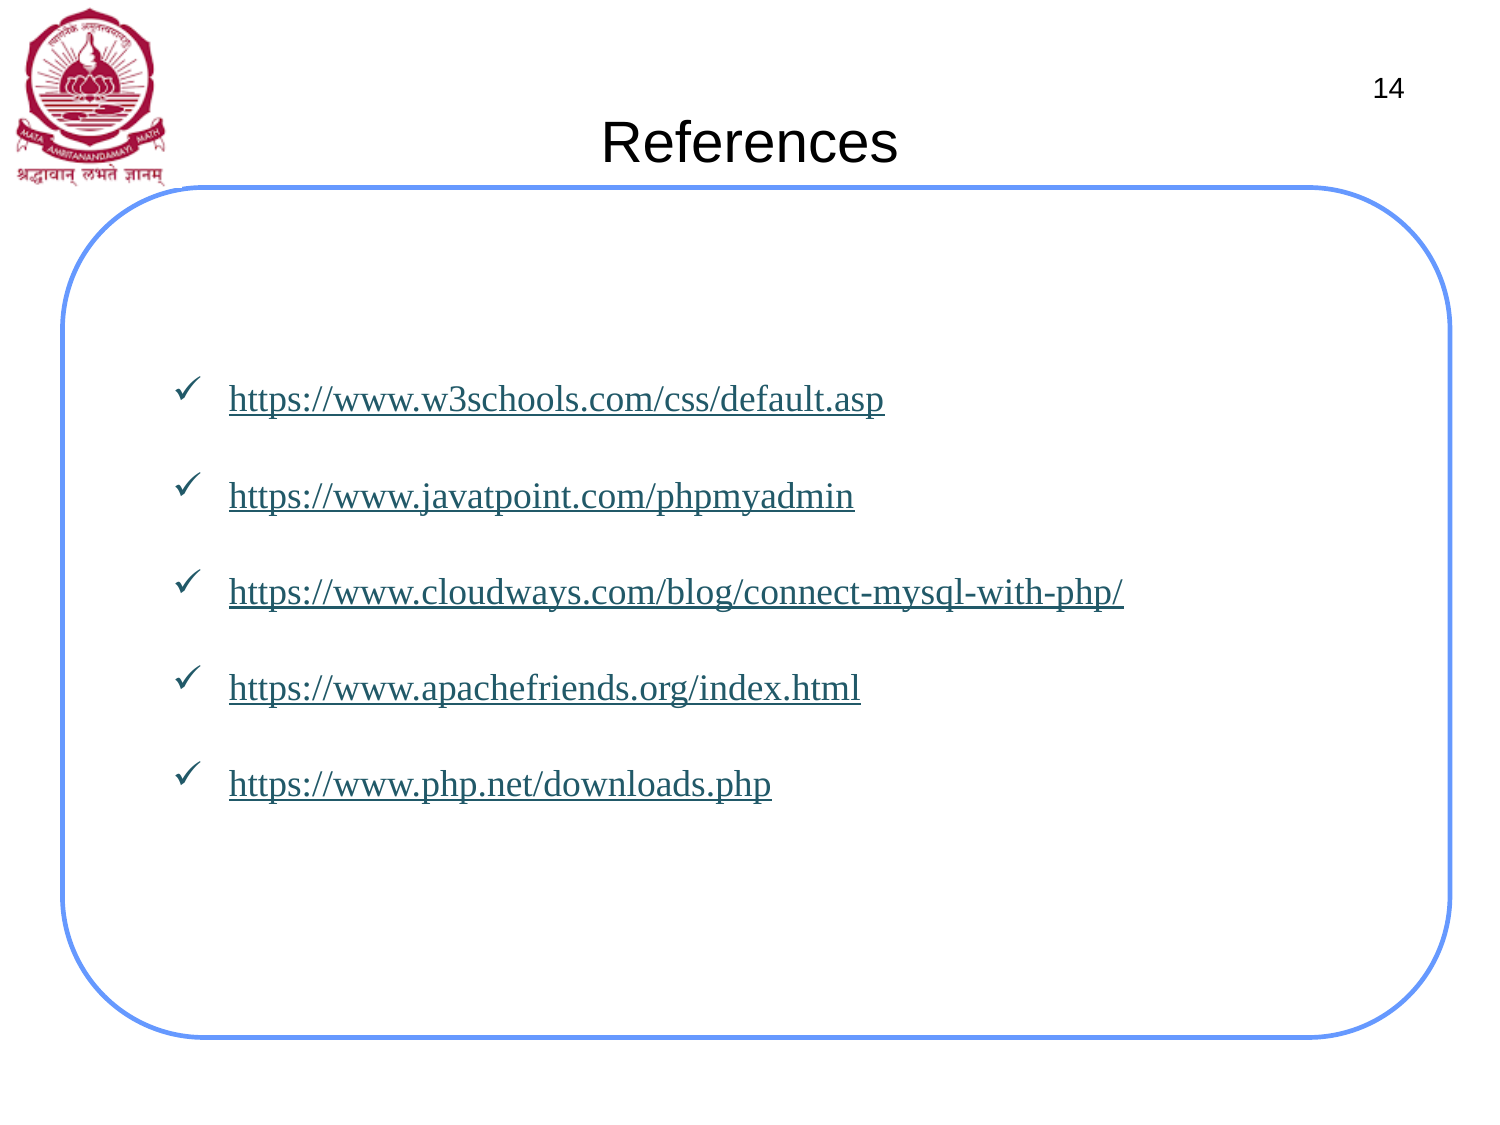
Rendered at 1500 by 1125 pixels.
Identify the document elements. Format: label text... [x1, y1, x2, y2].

picture [0, 6, 182, 188]
title References [74, 14, 1426, 263]
text_box https://www.w3schools.com/css/default.asp https://www.javatpoint.com/phpmyadmin https://www.cloudways.com/blog/connect-mysql-with-php/ https://www.apachefriends.org/index.html https://www.php.net/downloads.php [165, 363, 1343, 812]
slide_number 14 [1362, 61, 1414, 111]
